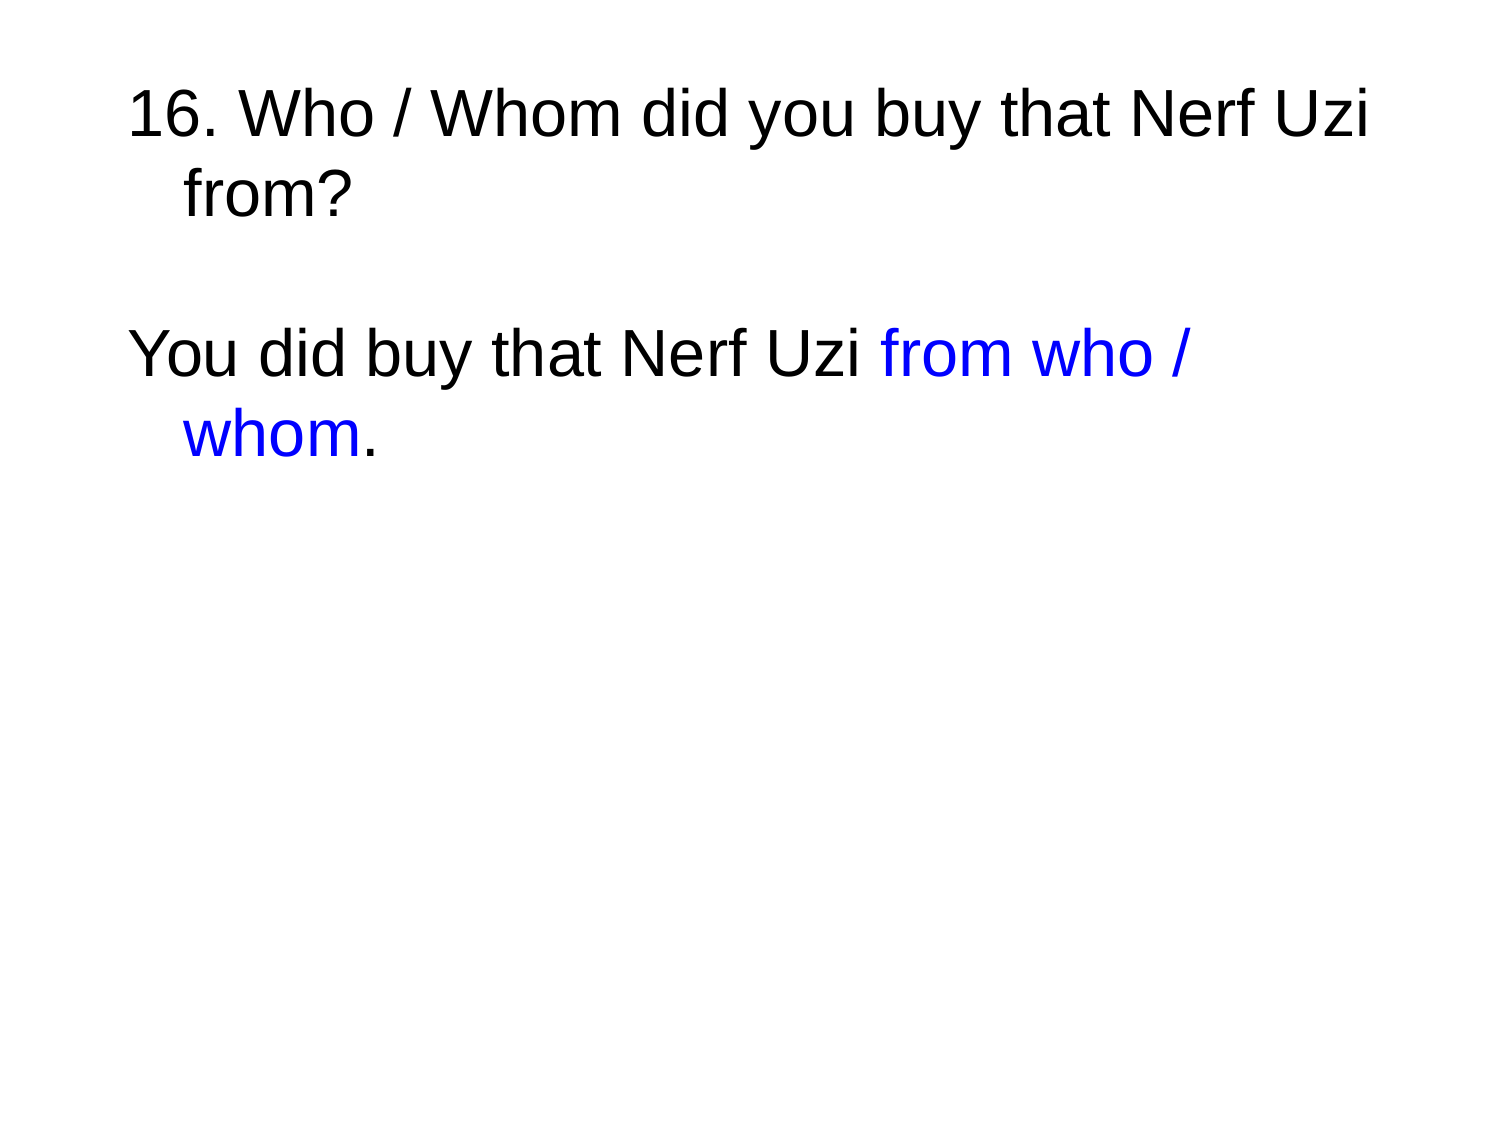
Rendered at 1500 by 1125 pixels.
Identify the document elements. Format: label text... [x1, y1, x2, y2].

list 16. Who / Whom did you buy that Nerf Uzi from? You did buy that Nerf Uzi from who / whom. [112, 62, 1388, 1001]
